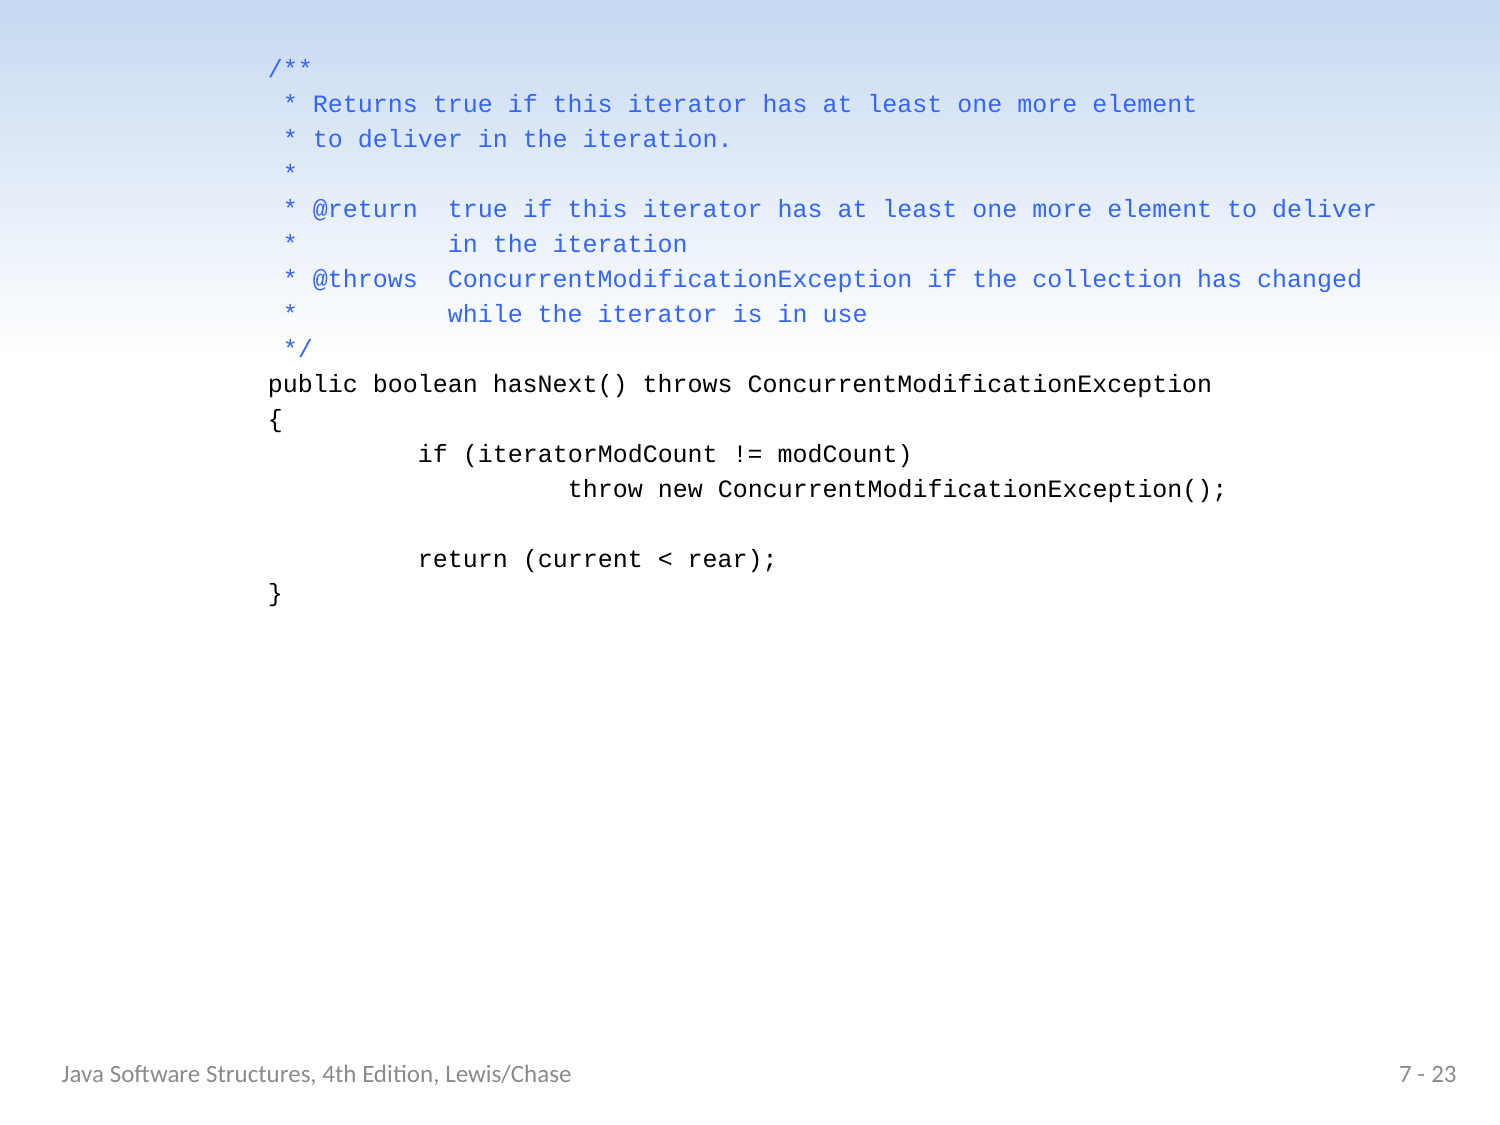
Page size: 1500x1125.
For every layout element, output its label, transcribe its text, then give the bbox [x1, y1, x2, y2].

slide_number 7 - 23 [1122, 1042, 1472, 1103]
list /** * Returns true if this iterator has at least one more element * to deliver in the iteration. * * @return true if this iterator has at least one more element to deliver * in the iteration * @throws ConcurrentModificationException if the collection has changed * while the iterator is in use */ public boolean hasNext() throws ConcurrentModificationException { if (iteratorModCount != modCount) throw new ConcurrentModificationException(); return (current < rear); } [46, 45, 1473, 1043]
footer Java Software Structures, 4th Edition, Lewis/Chase [46, 1042, 1122, 1103]
